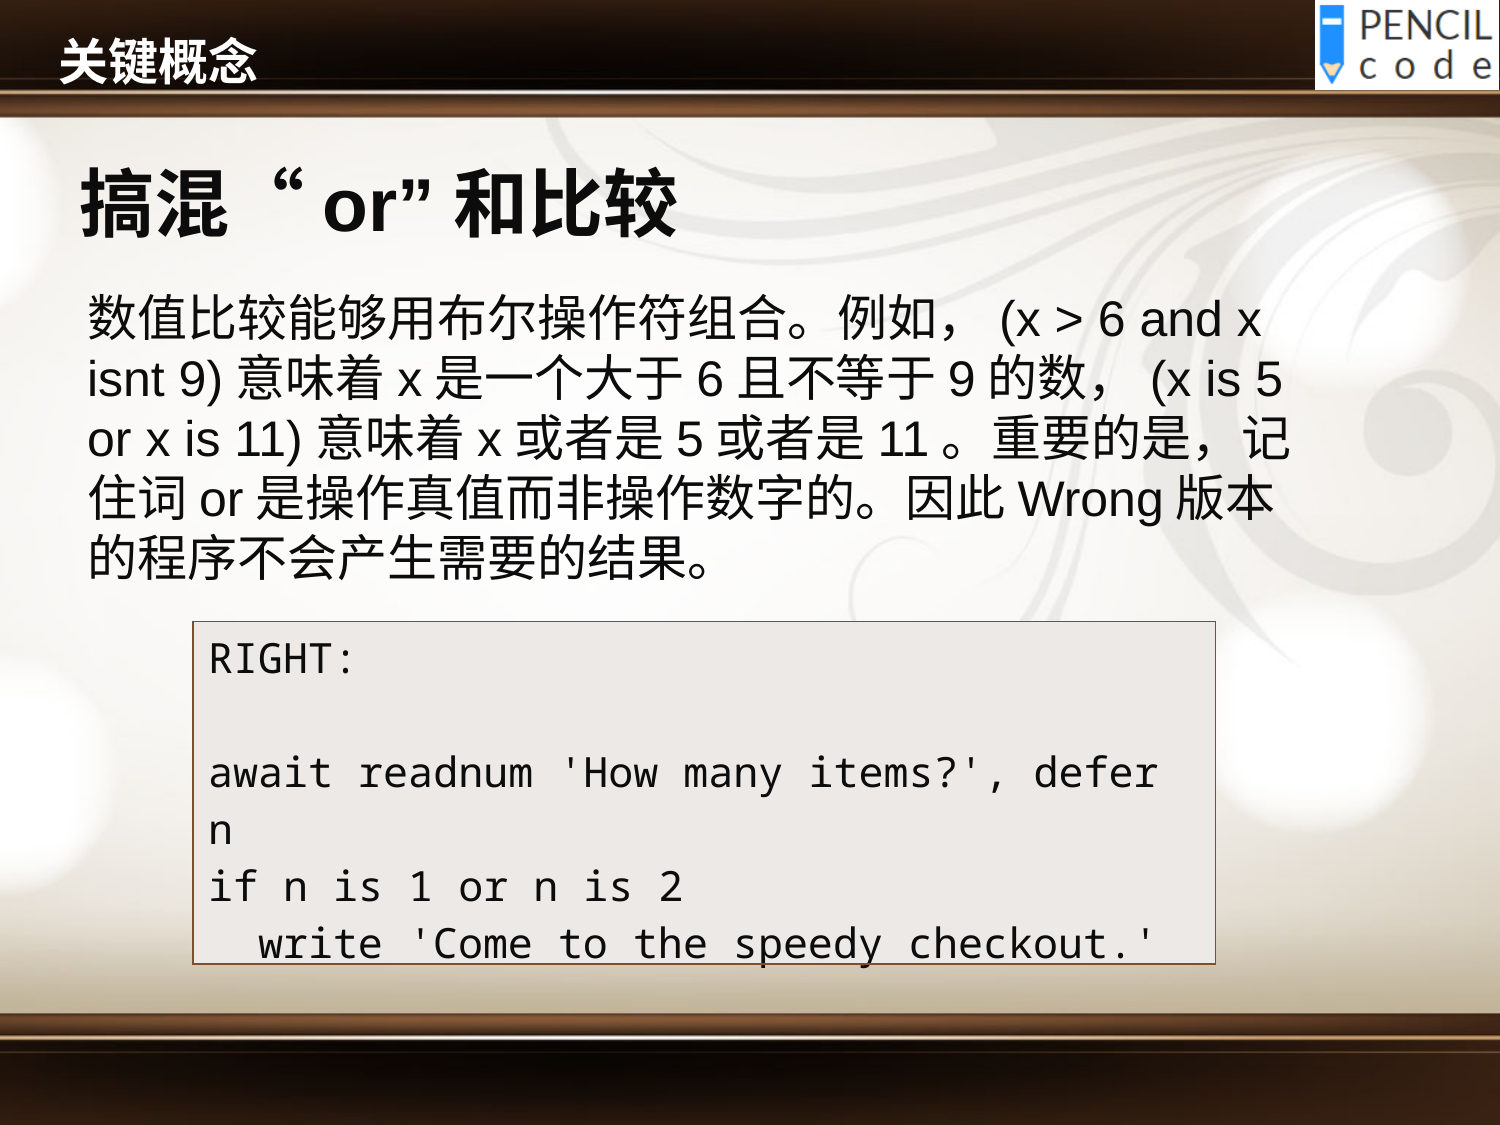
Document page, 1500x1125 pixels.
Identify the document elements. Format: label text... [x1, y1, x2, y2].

picture [0, 0, 1500, 1125]
text_box 数值比较能够用布尔操作符组合。例如，(x > 6 and x isnt 9)意味着x是一个大于6且不等于9的数，(x is 5 or x is 11)意味着x或者是5或者是11。重要的是，记住词or是操作真值而非操作数字的。因此Wrong版本的程序不会产生需要的结果。 [72, 278, 1337, 594]
table_header RIGHT: await readnum 'How many items?', defer n if n is 1 or n is 2 write 'Come to the speedy checkout.' [194, 622, 1215, 963]
title 关键概念 [43, 6, 1249, 115]
text_box 搞混“or”和比较 [64, 148, 1334, 254]
